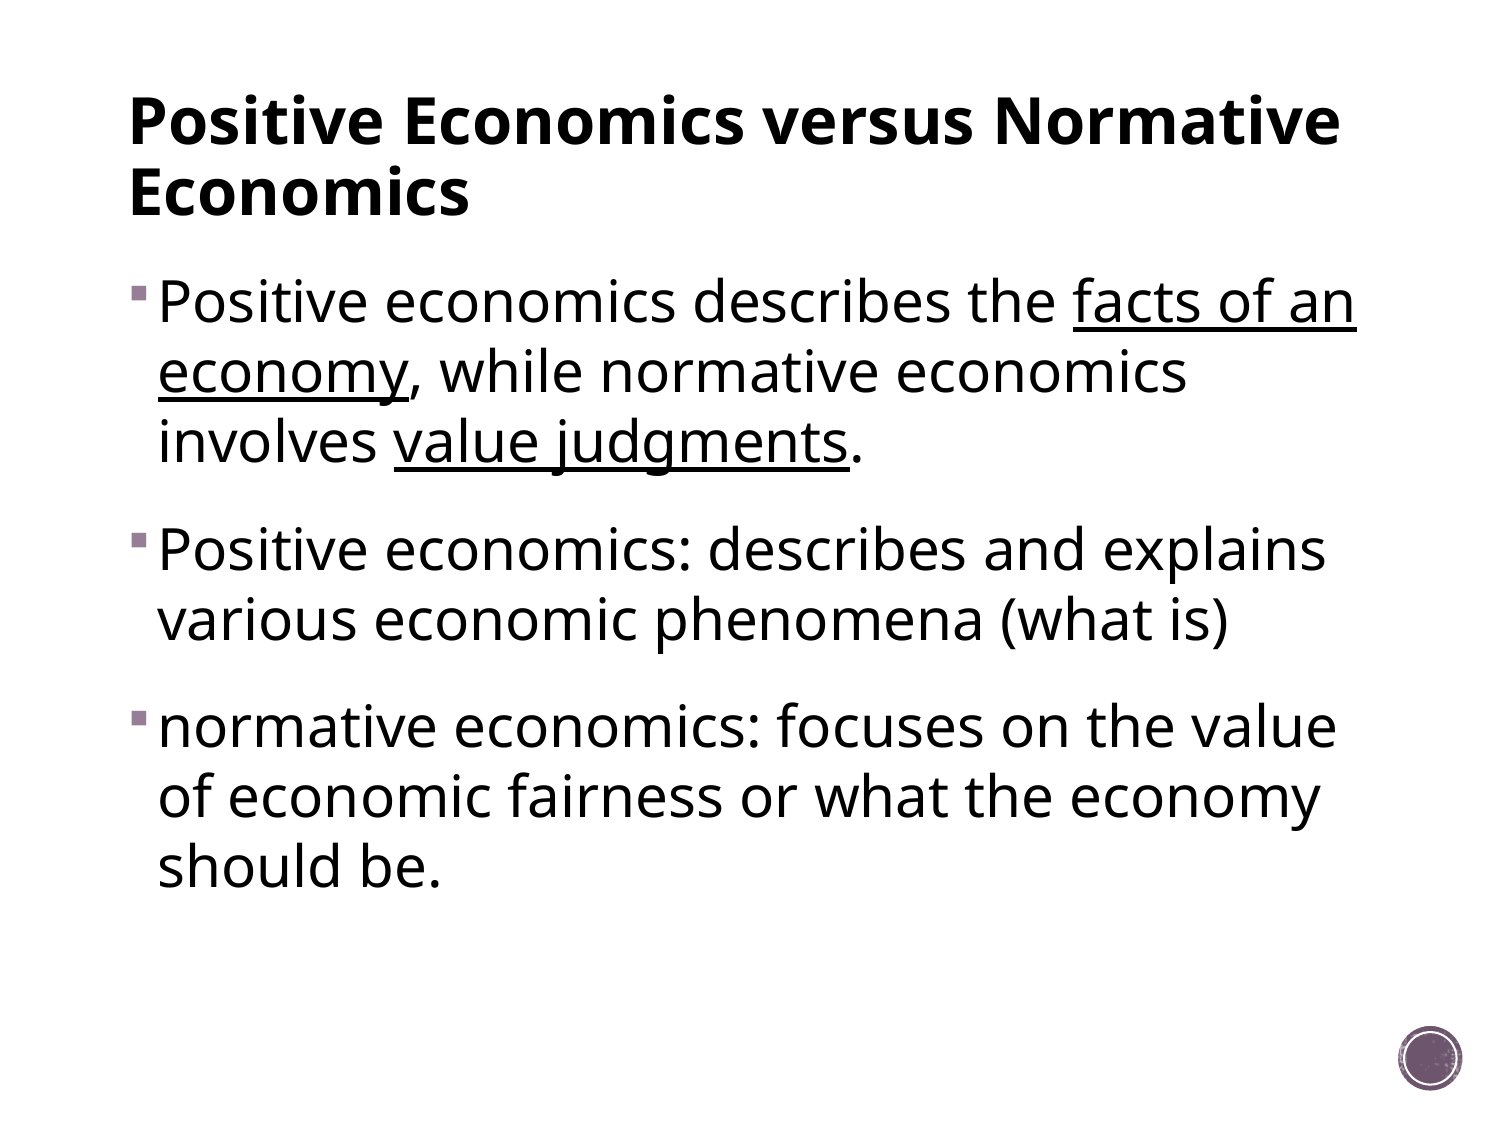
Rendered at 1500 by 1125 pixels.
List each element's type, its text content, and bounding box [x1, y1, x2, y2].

title Positive Economics versus Normative Economics [112, 79, 1388, 239]
list Positive economics describes the facts of an economy, while normative economics involves value judgments. Positive economics: describes and explains various economic phenomena (what is) normative economics: focuses on the value of economic fairness or what the economy should be. [112, 257, 1388, 1089]
